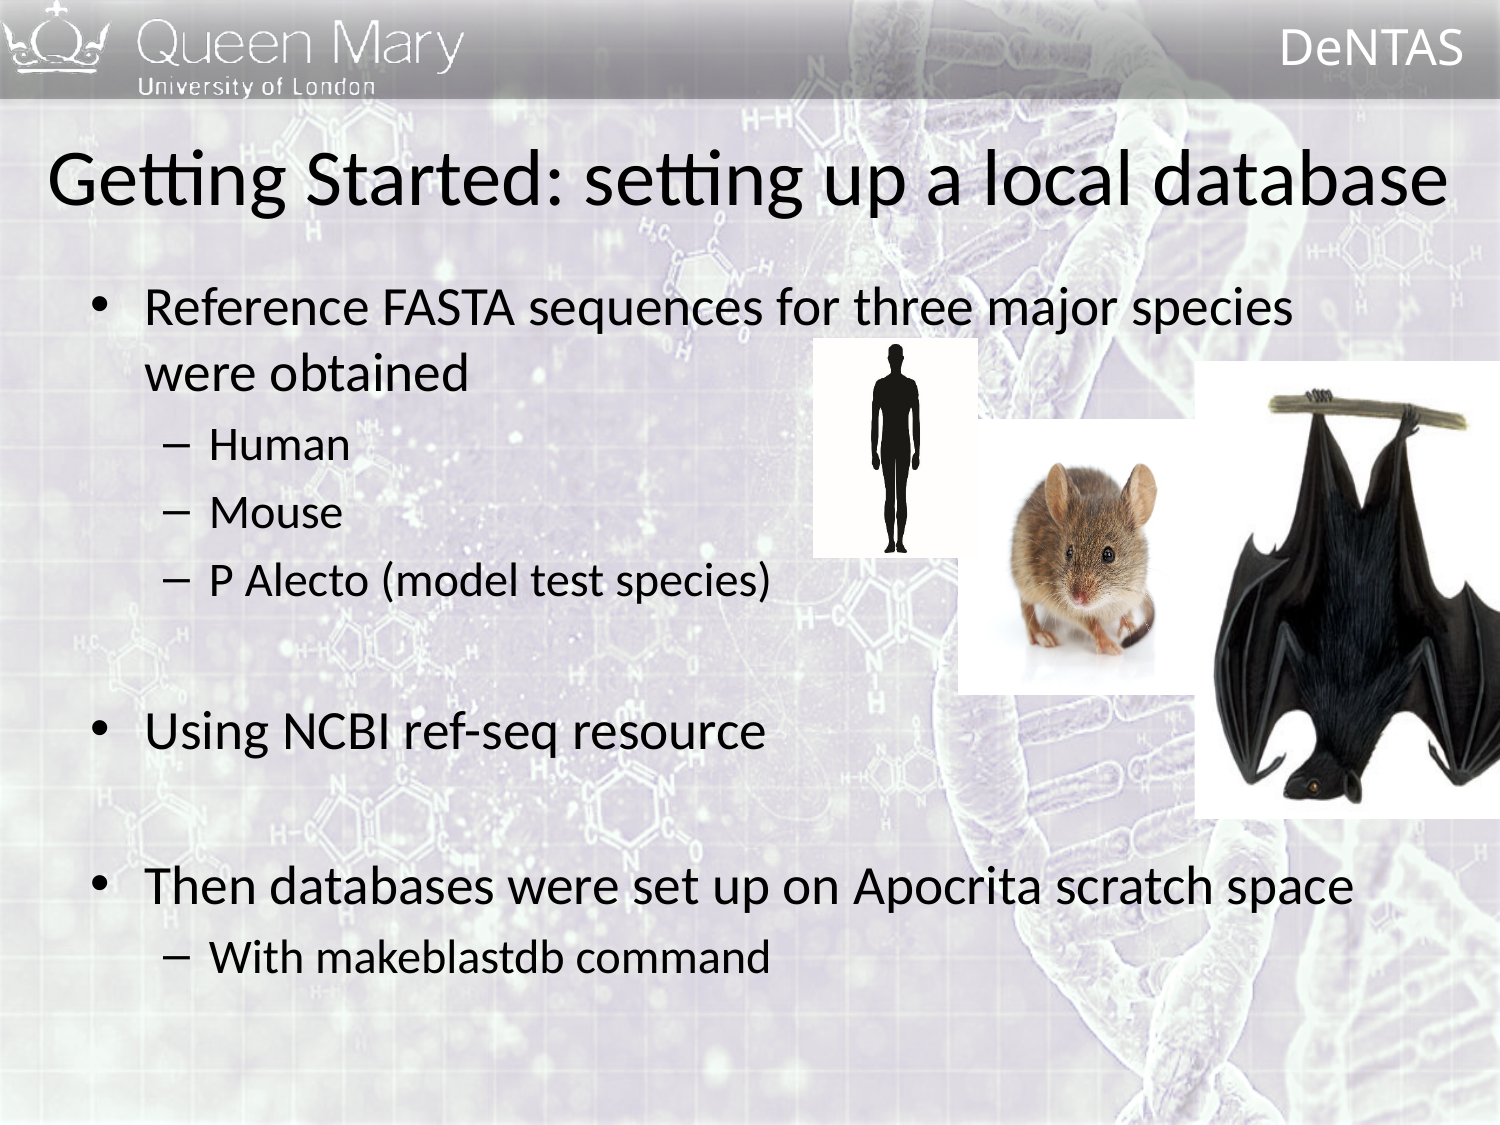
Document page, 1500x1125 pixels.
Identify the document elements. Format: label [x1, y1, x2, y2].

picture [813, 338, 1500, 819]
text_box [0, 0, 1500, 1125]
